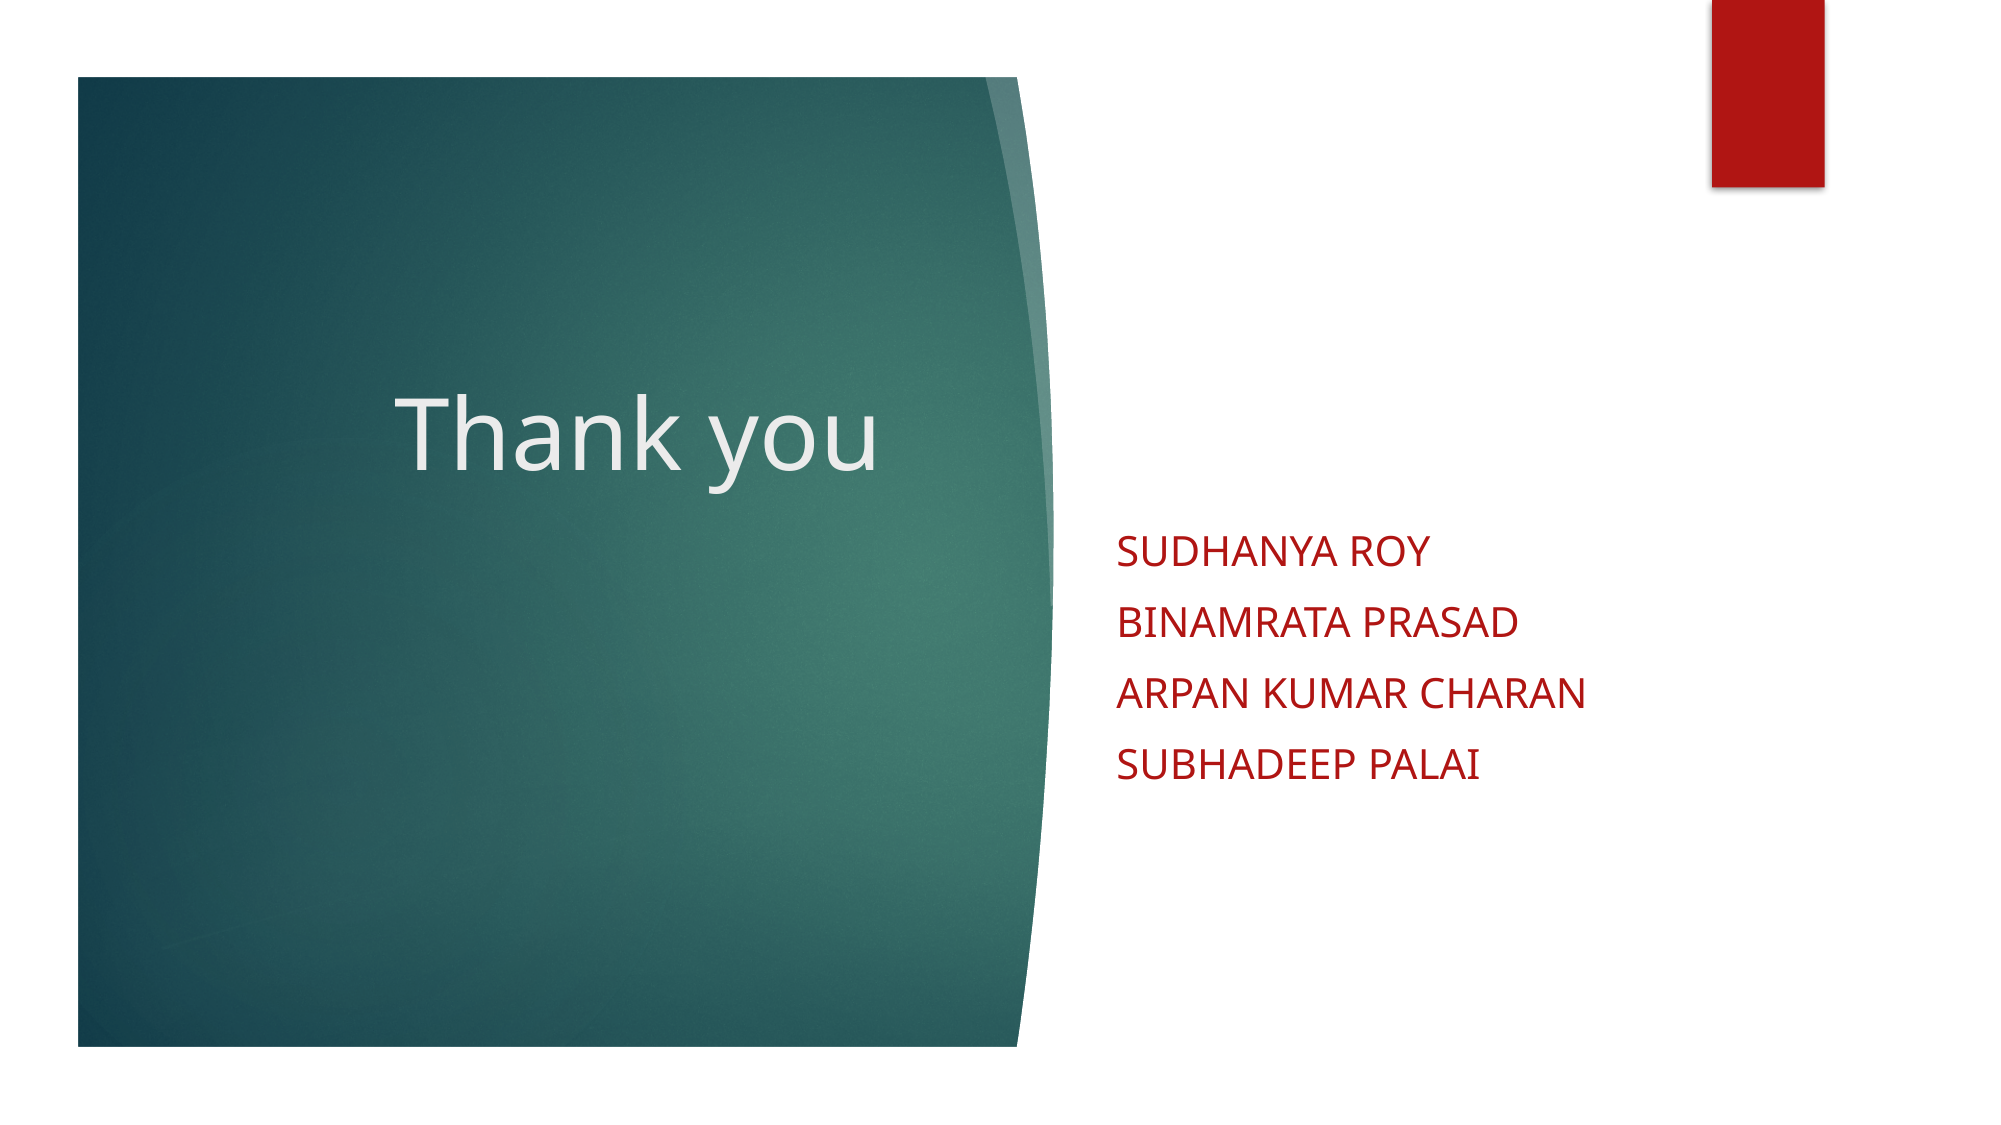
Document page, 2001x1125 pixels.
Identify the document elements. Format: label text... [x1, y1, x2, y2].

title Thank you [379, 253, 1017, 607]
list Sudhanya roy Binamrata Prasad Arpan kumar charan Subhadeep palai [1101, 469, 1718, 845]
